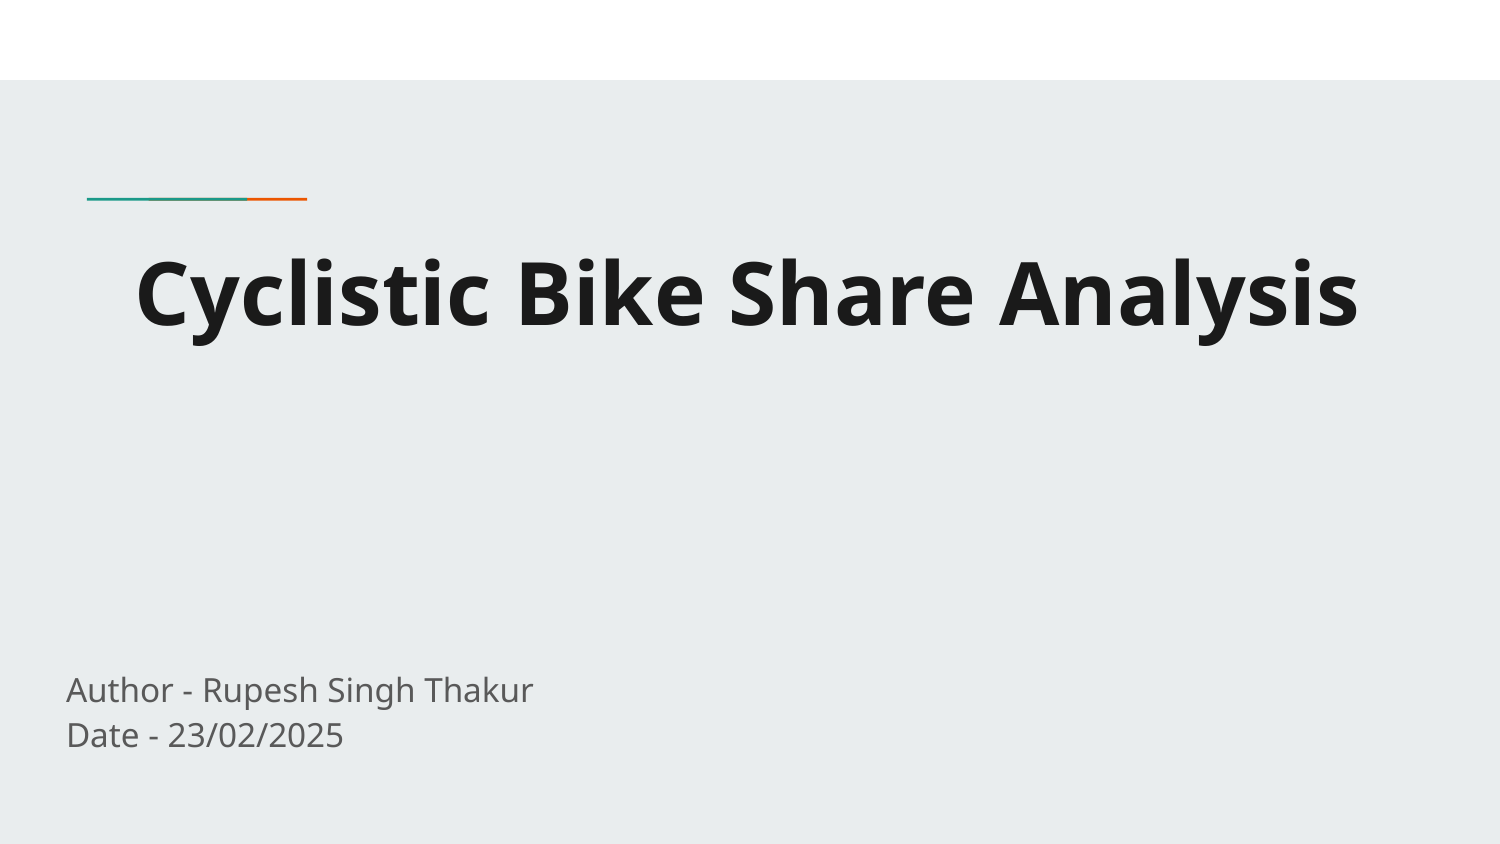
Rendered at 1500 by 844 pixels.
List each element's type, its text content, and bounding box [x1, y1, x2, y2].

subtitle Author - Rupesh Singh Thakur Date - 23/02/2025 [51, 652, 1449, 783]
title Cyclistic Bike Share Analysis [119, 216, 1381, 490]
